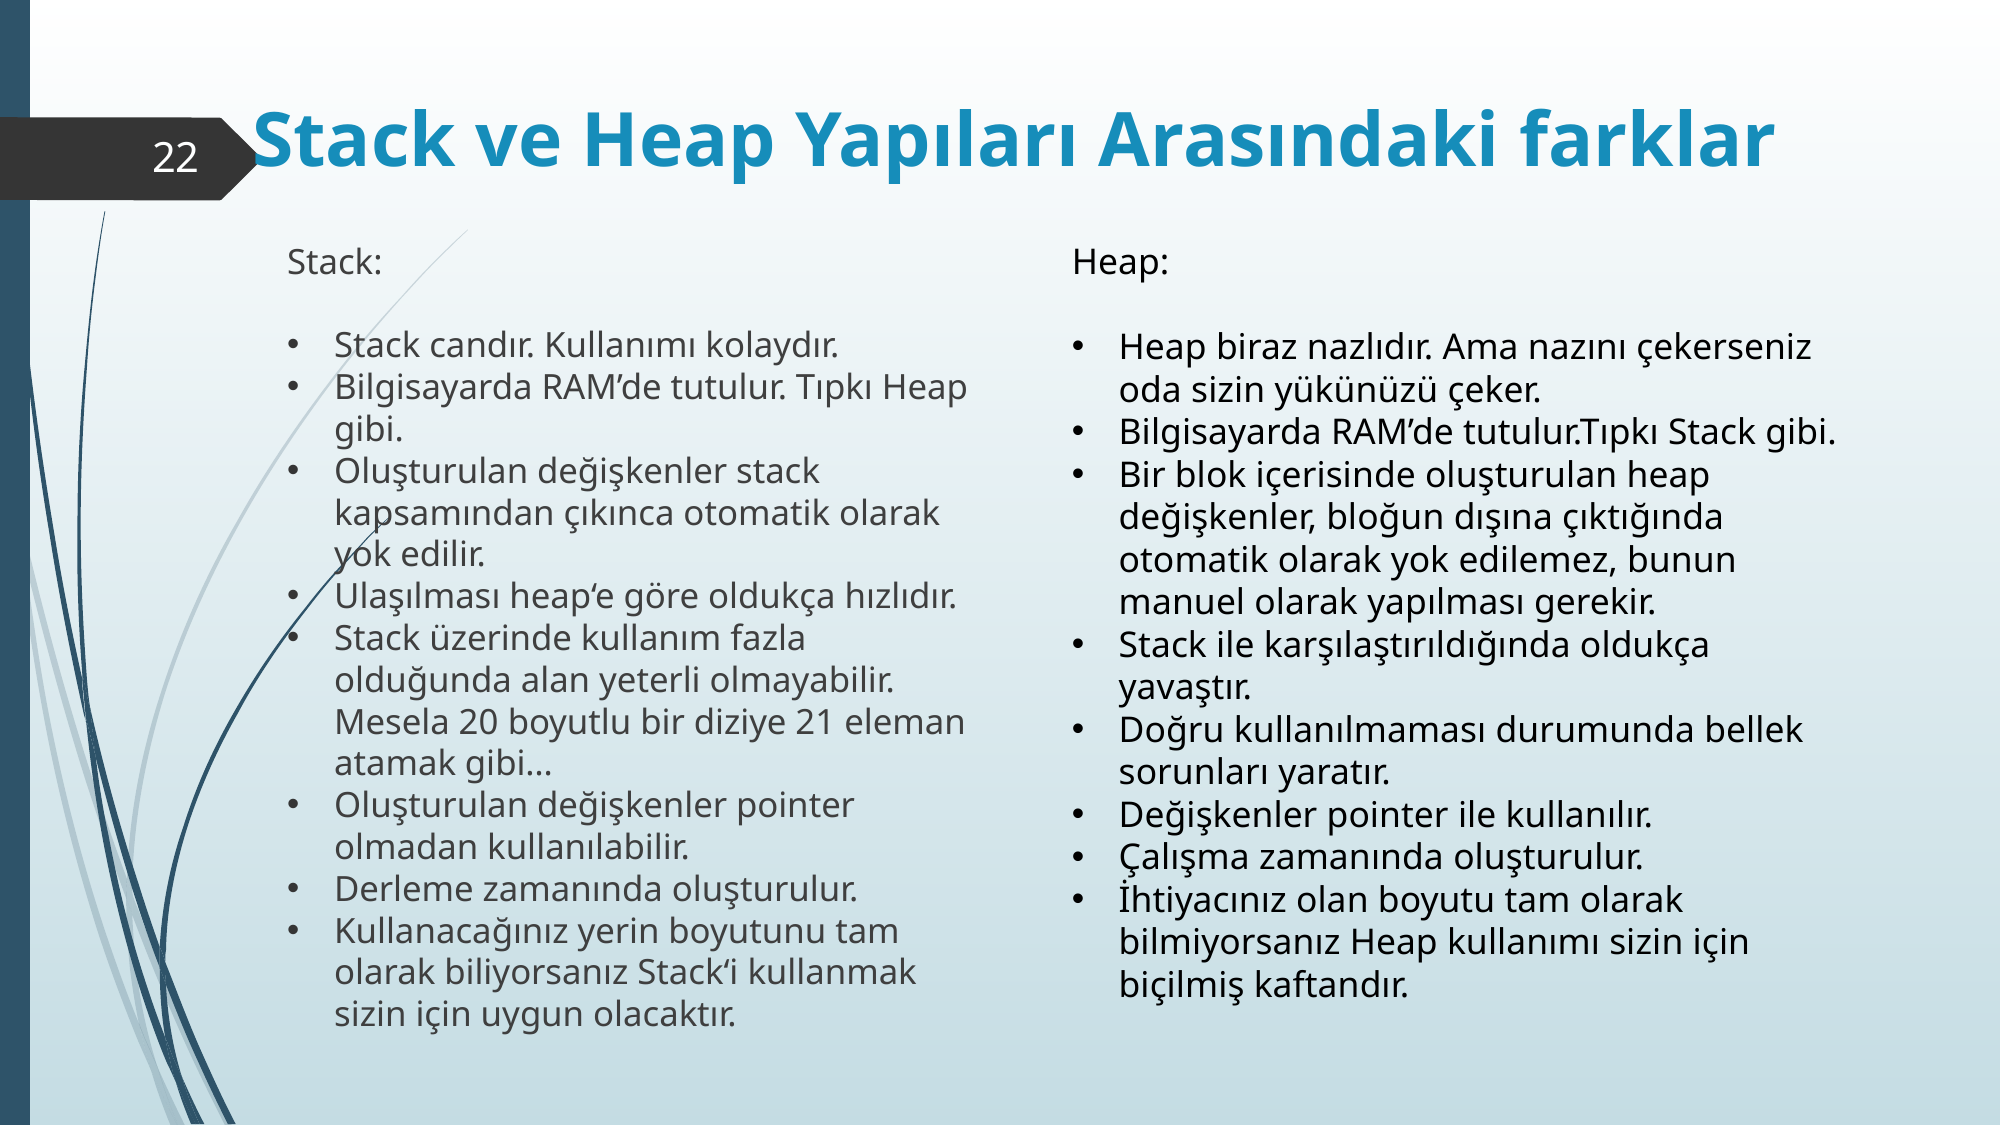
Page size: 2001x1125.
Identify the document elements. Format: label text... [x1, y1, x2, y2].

list Stack: Stack candır. Kullanımı kolaydır. Bilgisayarda RAM’de tutulur. Tıpkı Heap gibi. Oluşturulan değişkenler stack kapsamından çıkınca otomatik olarak yok edilir. Ulaşılması heap‘e göre oldukça hızlıdır. Stack üzerinde kullanım fazla olduğunda alan yeterli olmayabilir. Mesela 20 boyutlu bir diziye 21 eleman atamak gibi… Oluşturulan değişkenler pointer olmadan kullanılabilir. Derleme zamanında oluşturulur. Kullanacağınız yerin boyutunu tam olarak biliyorsanız Stack‘i kullanmak sizin için uygun olacaktır. [272, 231, 1000, 1045]
slide_number 22 [87, 129, 216, 190]
title Stack ve Heap Yapıları Arasındaki farklar [215, 84, 1815, 251]
text_box Heap: Heap biraz nazlıdır. Ama nazını çekerseniz oda sizin yükünüzü çeker. Bilgisayarda RAM’de tutulur.Tıpkı Stack gibi. Bir blok içerisinde oluşturulan heap değişkenler, bloğun dışına çıktığında otomatik olarak yok edilemez, bunun manuel olarak yapılması gerekir. Stack ile karşılaştırıldığında oldukça yavaştır. Doğru kullanılmaması durumunda bellek sorunları yaratır. Değişkenler pointer ile kullanılır. Çalışma zamanında oluşturulur. İhtiyacınız olan boyutu tam olarak bilmiyorsanız Heap kullanımı sizin için biçilmiş kaftandır. [1057, 231, 1867, 1012]
